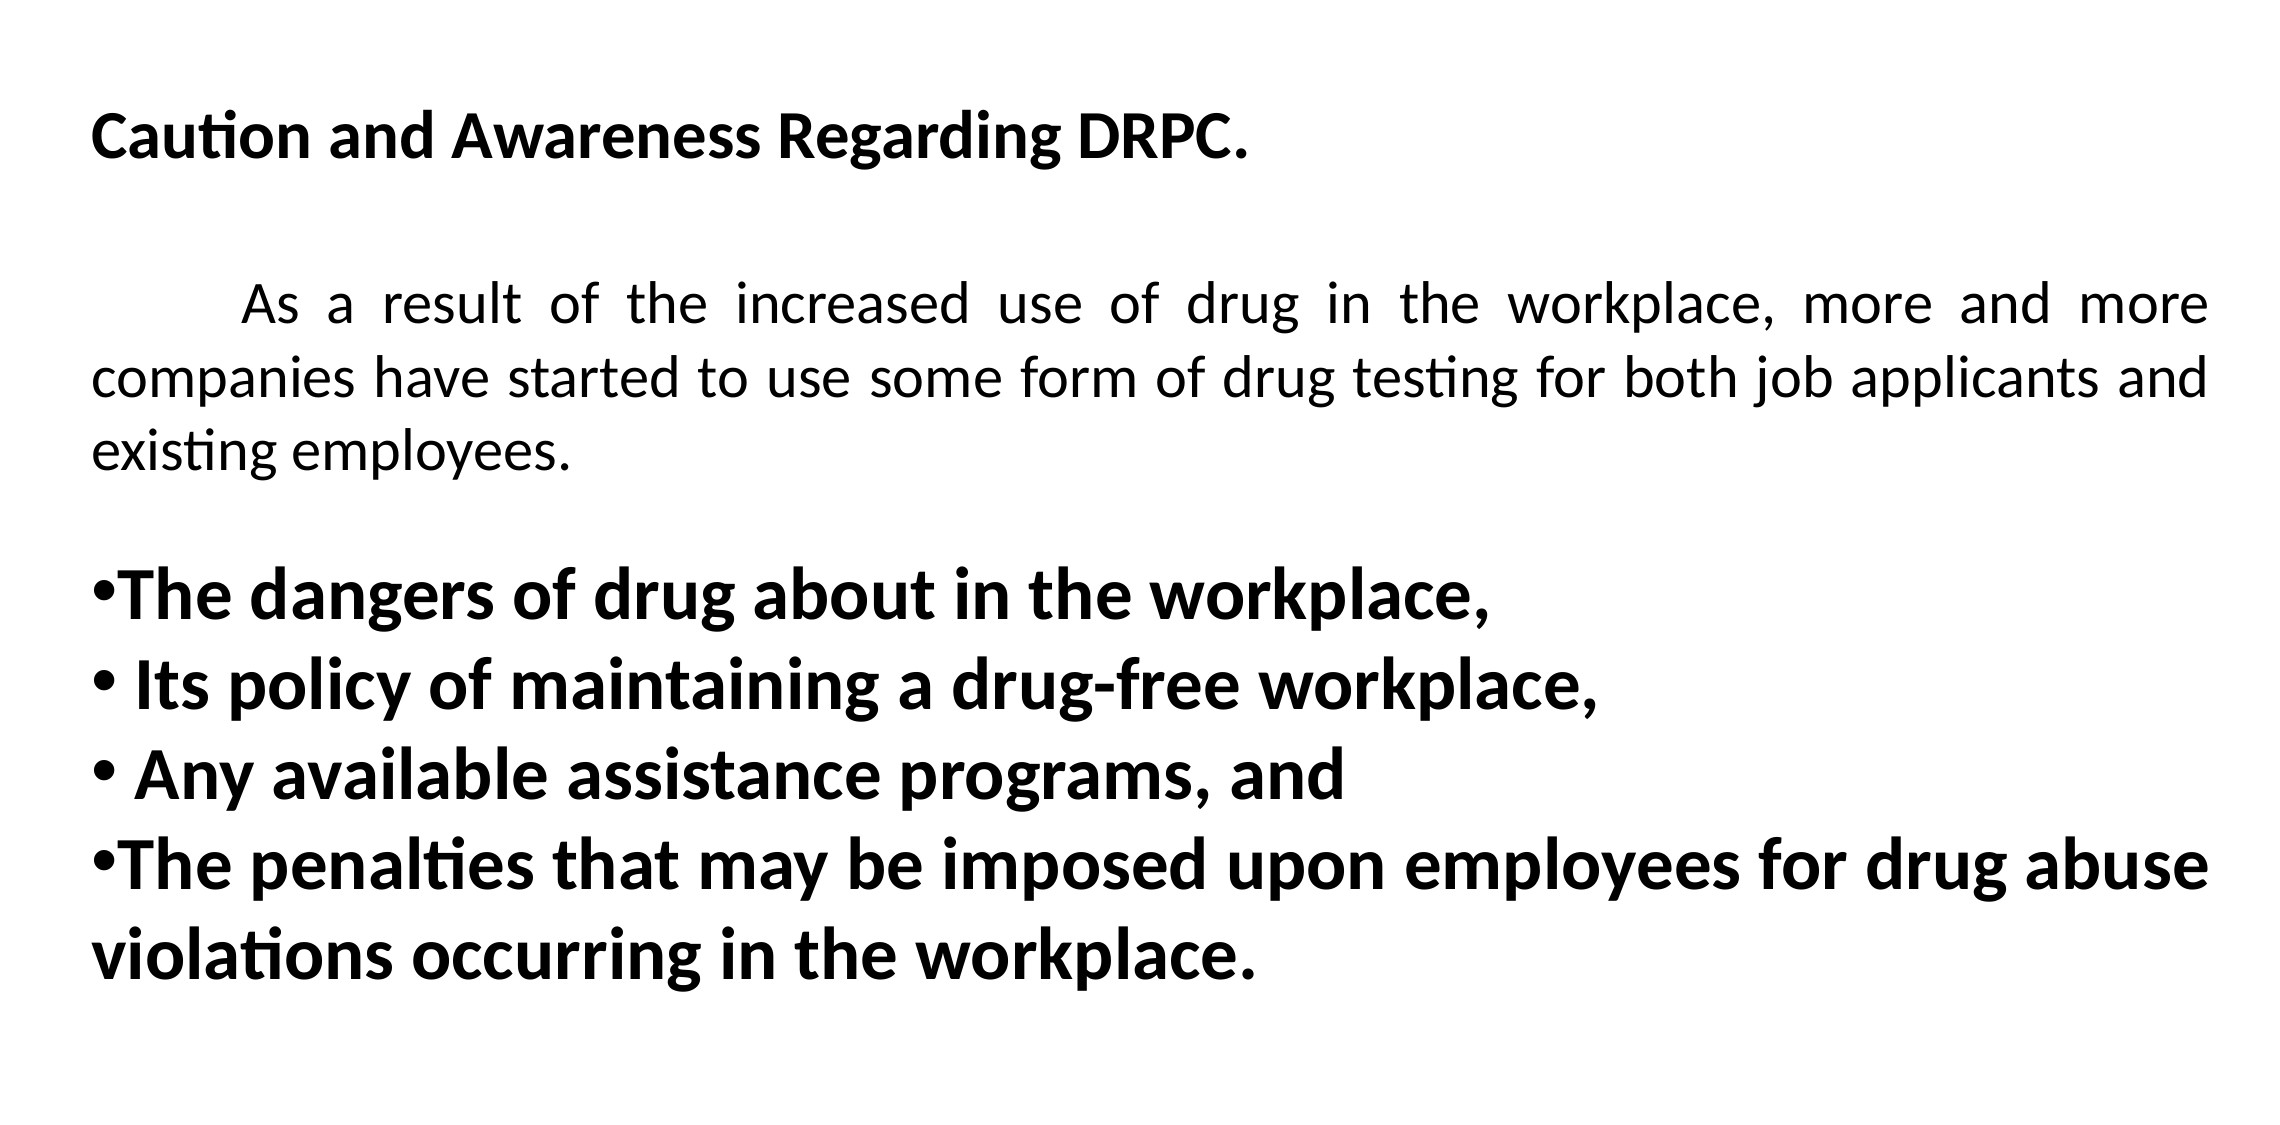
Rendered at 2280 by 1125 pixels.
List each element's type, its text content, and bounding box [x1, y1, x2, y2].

text_box Caution and Awareness Regarding DRPC. As a result of the increased use of drug in the workplace, more and more companies have started to use some form of drug testing for both job applicants and existing employees. The dangers of drug about in the workplace, Its policy of maintaining a drug-free workplace, Any available assistance programs, and The penalties that may be imposed upon employees for drug abuse violations occurring in the workplace. [77, 83, 2226, 1002]
